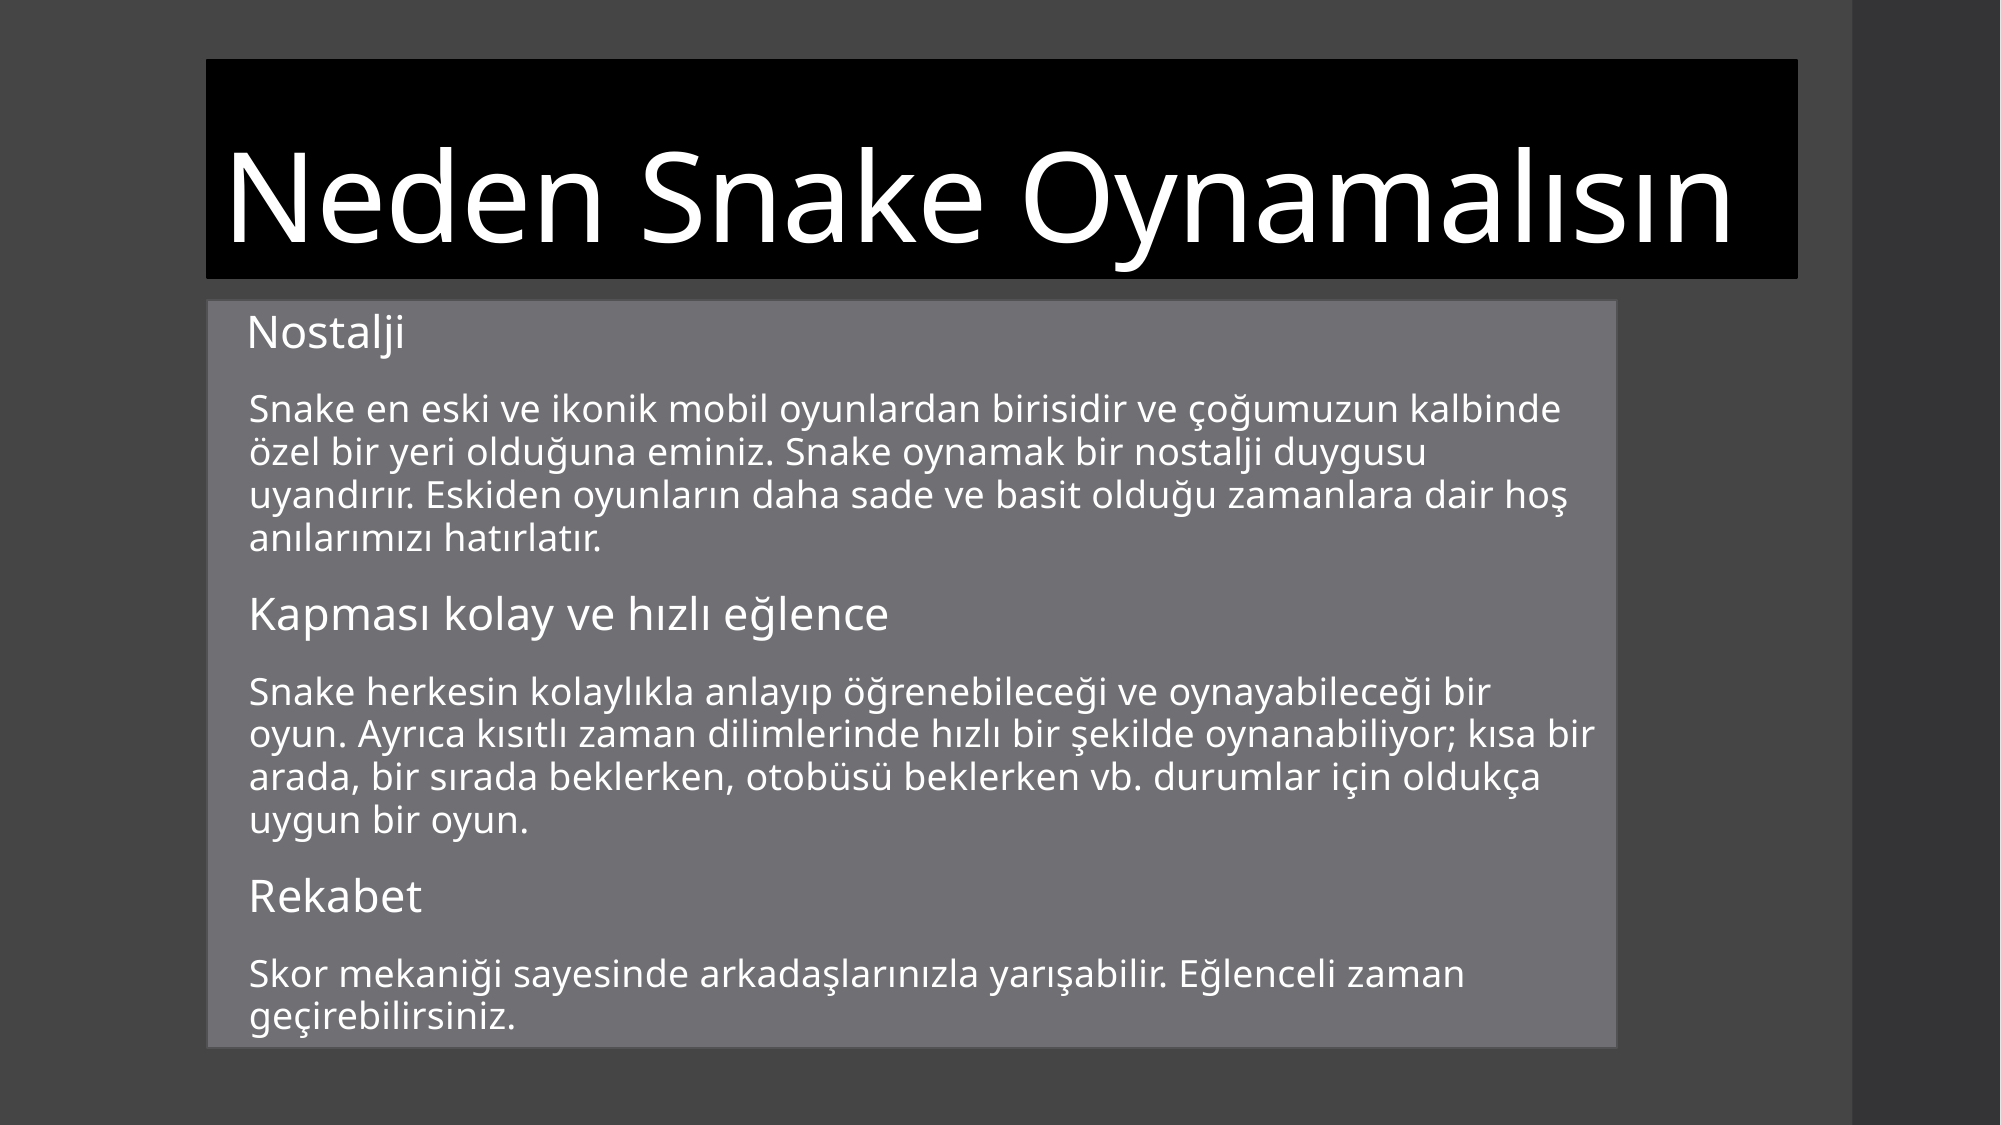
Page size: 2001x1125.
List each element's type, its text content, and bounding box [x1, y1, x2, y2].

list Nostalji Snake en eski ve ikonik mobil oyunlardan birisidir ve çoğumuzun kalbinde özel bir yeri olduğuna eminiz. Snake oynamak bir nostalji duygusu uyandırır. Eskiden oyunların daha sade ve basit olduğu zamanlara dair hoş anılarımızı hatırlatır. Kapması kolay ve hızlı eğlence Snake herkesin kolaylıkla anlayıp öğrenebileceği ve oynayabileceği bir oyun. Ayrıca kısıtlı zaman dilimlerinde hızlı bir şekilde oynanabiliyor; kısa bir arada, bir sırada beklerken, otobüsü beklerken vb. durumlar için oldukça uygun bir oyun. Rekabet Skor mekaniği sayesinde arkadaşlarınızla yarışabilir. Eğlenceli zaman geçirebilirsiniz. [206, 299, 1618, 1049]
title Neden Snake Oynamalısın [206, 59, 1798, 279]
